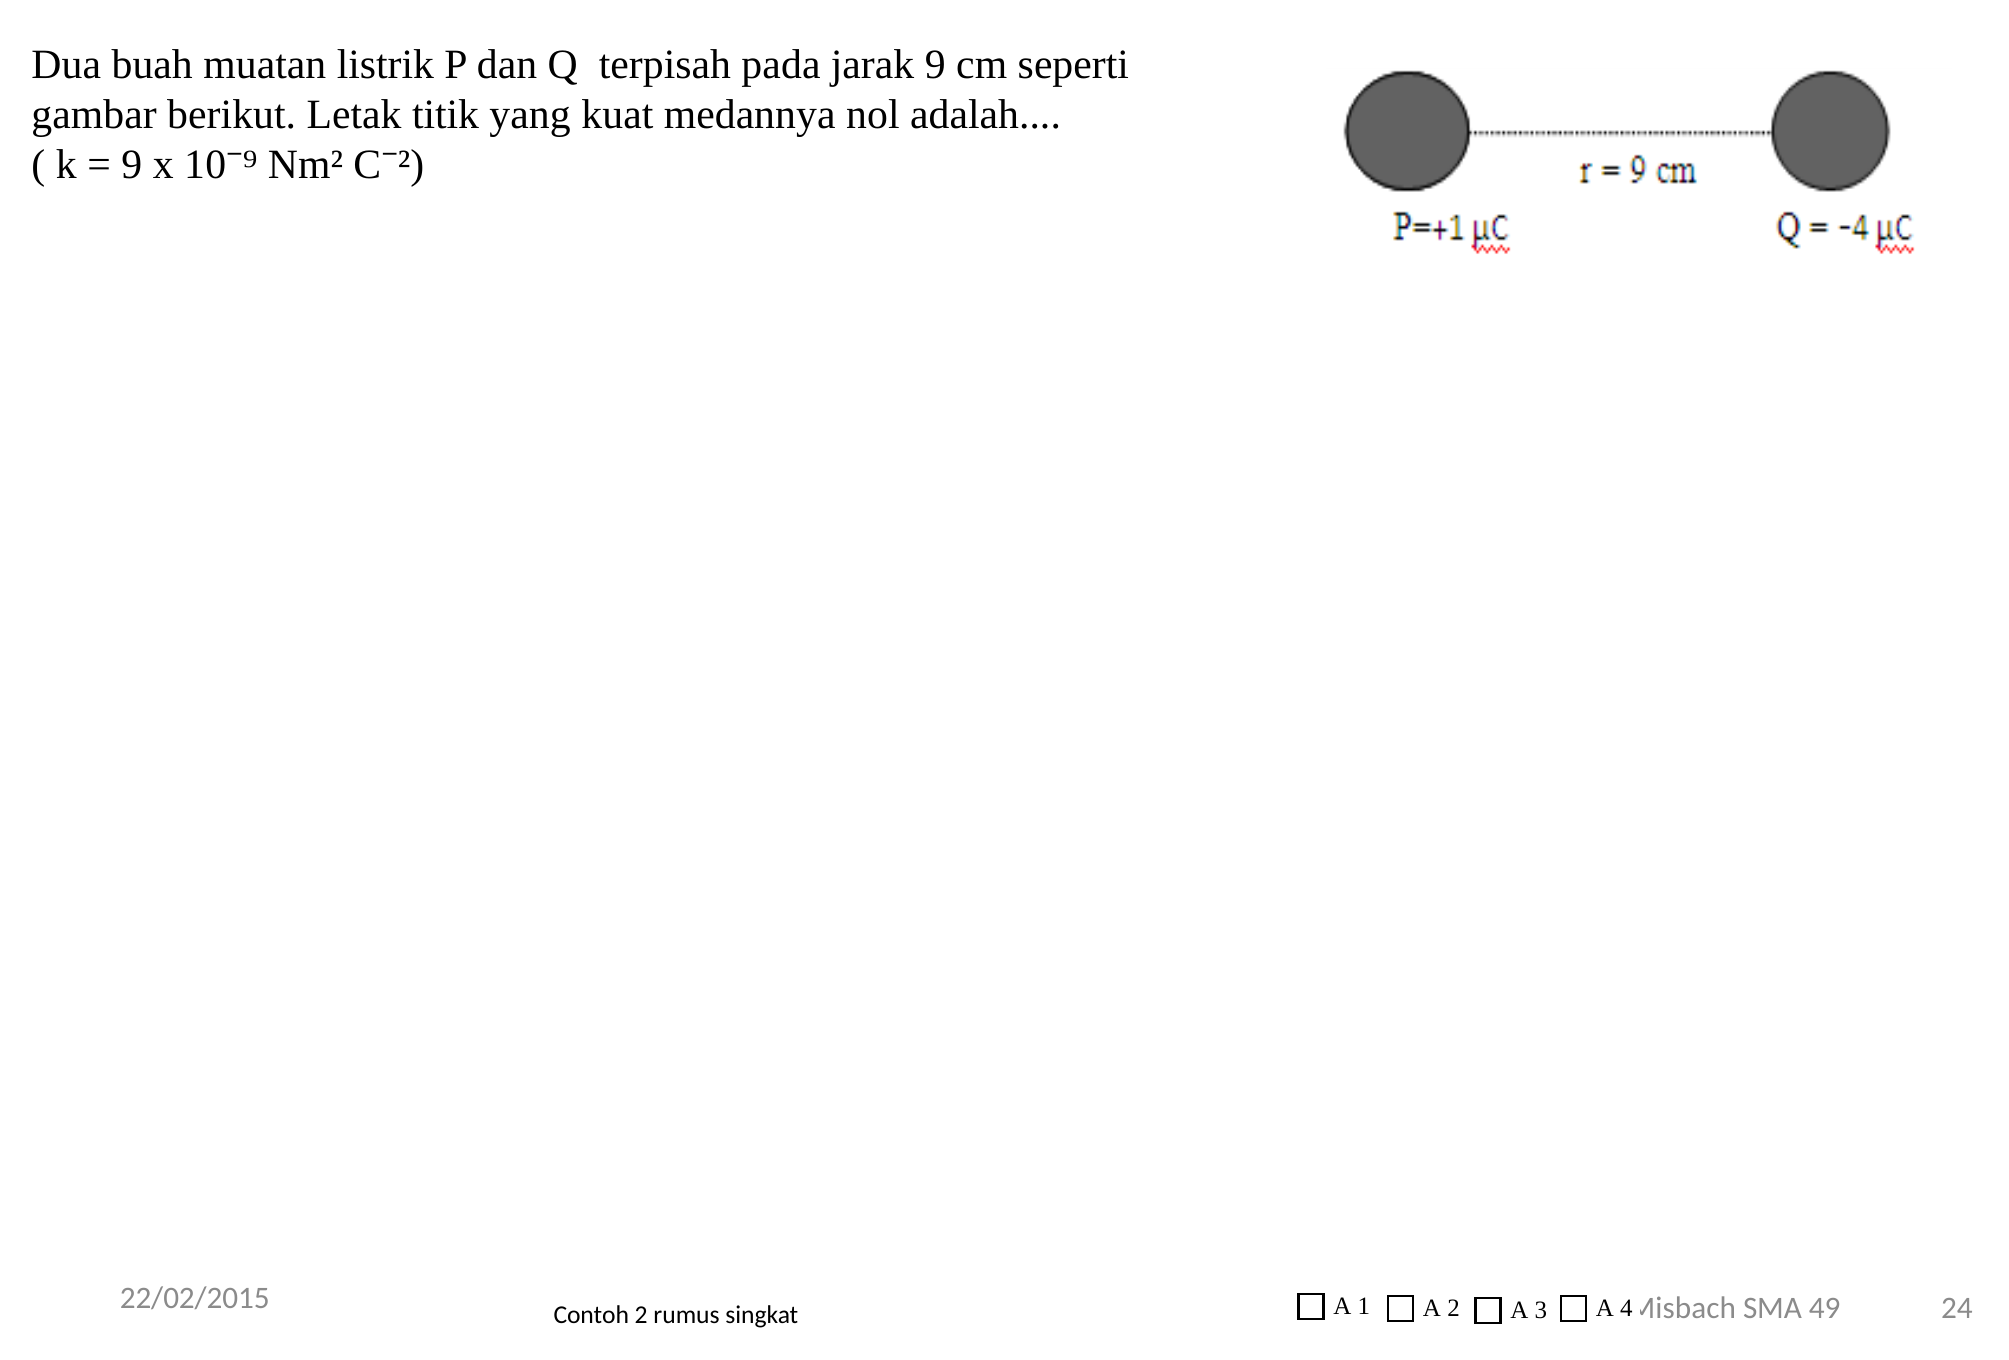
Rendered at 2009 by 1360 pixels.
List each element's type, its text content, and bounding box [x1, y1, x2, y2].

slide_number 24 [1910, 1269, 1992, 1342]
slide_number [100, 1259, 305, 1332]
title Contoh 2 rumus singkat [441, 1288, 911, 1339]
picture [1325, 66, 1952, 274]
text_box Dua buah muatan listrik P dan Q terpisah pada jarak 9 cm seperti gambar berikut. Letak titik yang kuat medannya nol adalah.... ( k = 9 x 10⁻⁹ Nm² C⁻²) [16, 29, 1267, 195]
footer Misbach SMA 49 [1591, 1269, 1878, 1342]
